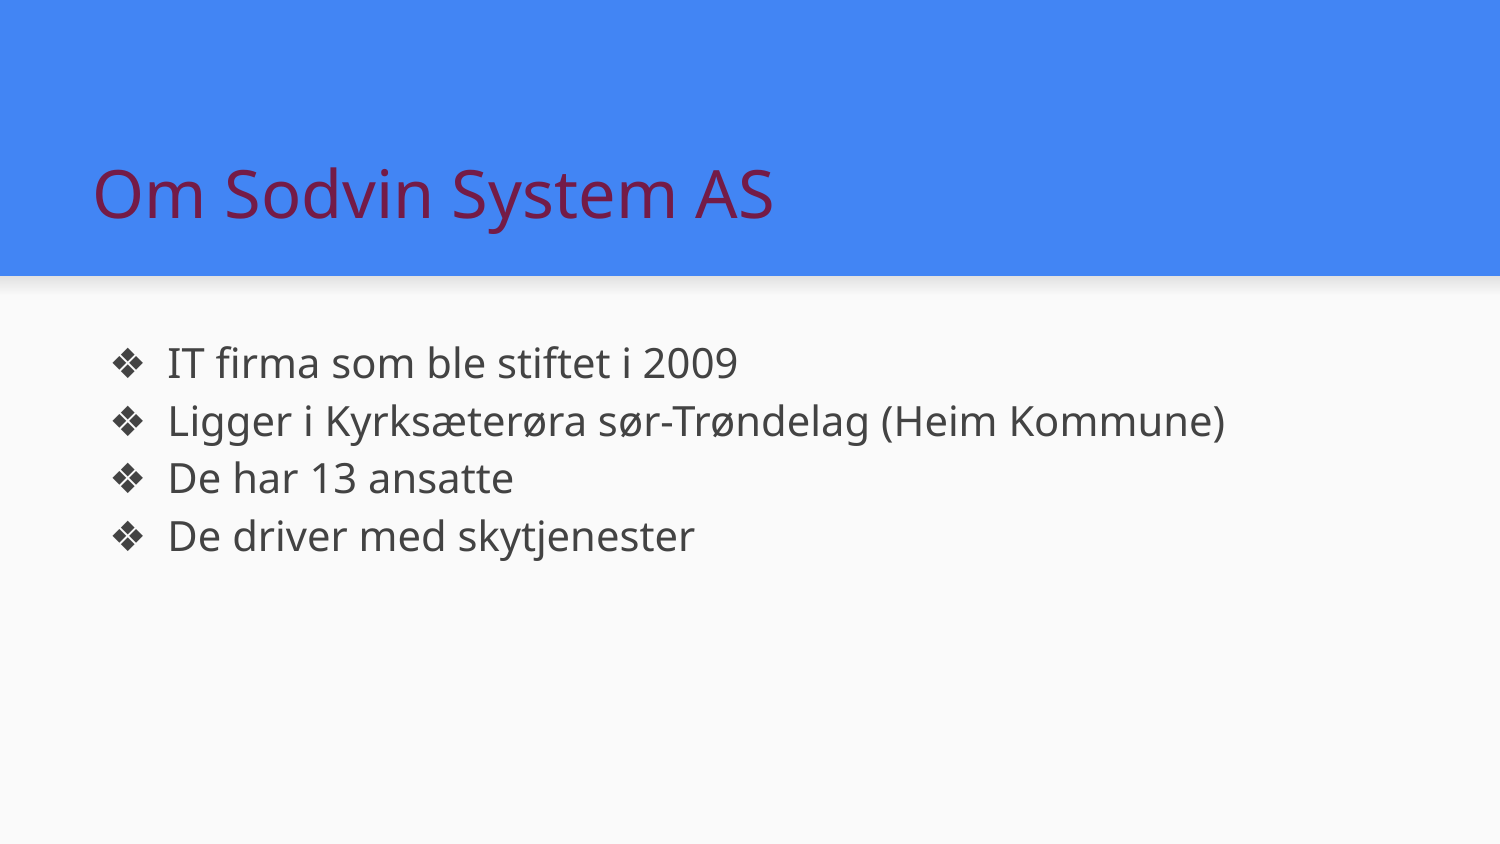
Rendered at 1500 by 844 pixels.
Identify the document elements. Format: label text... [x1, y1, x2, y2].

title Om Sodvin System AS [77, 121, 1427, 248]
list IT firma som ble stiftet i 2009 Ligger i Kyrksæterøra sør-Trøndelag (Heim Kommune) De har 13 ansatte De driver med skytjenester [77, 314, 1427, 760]
